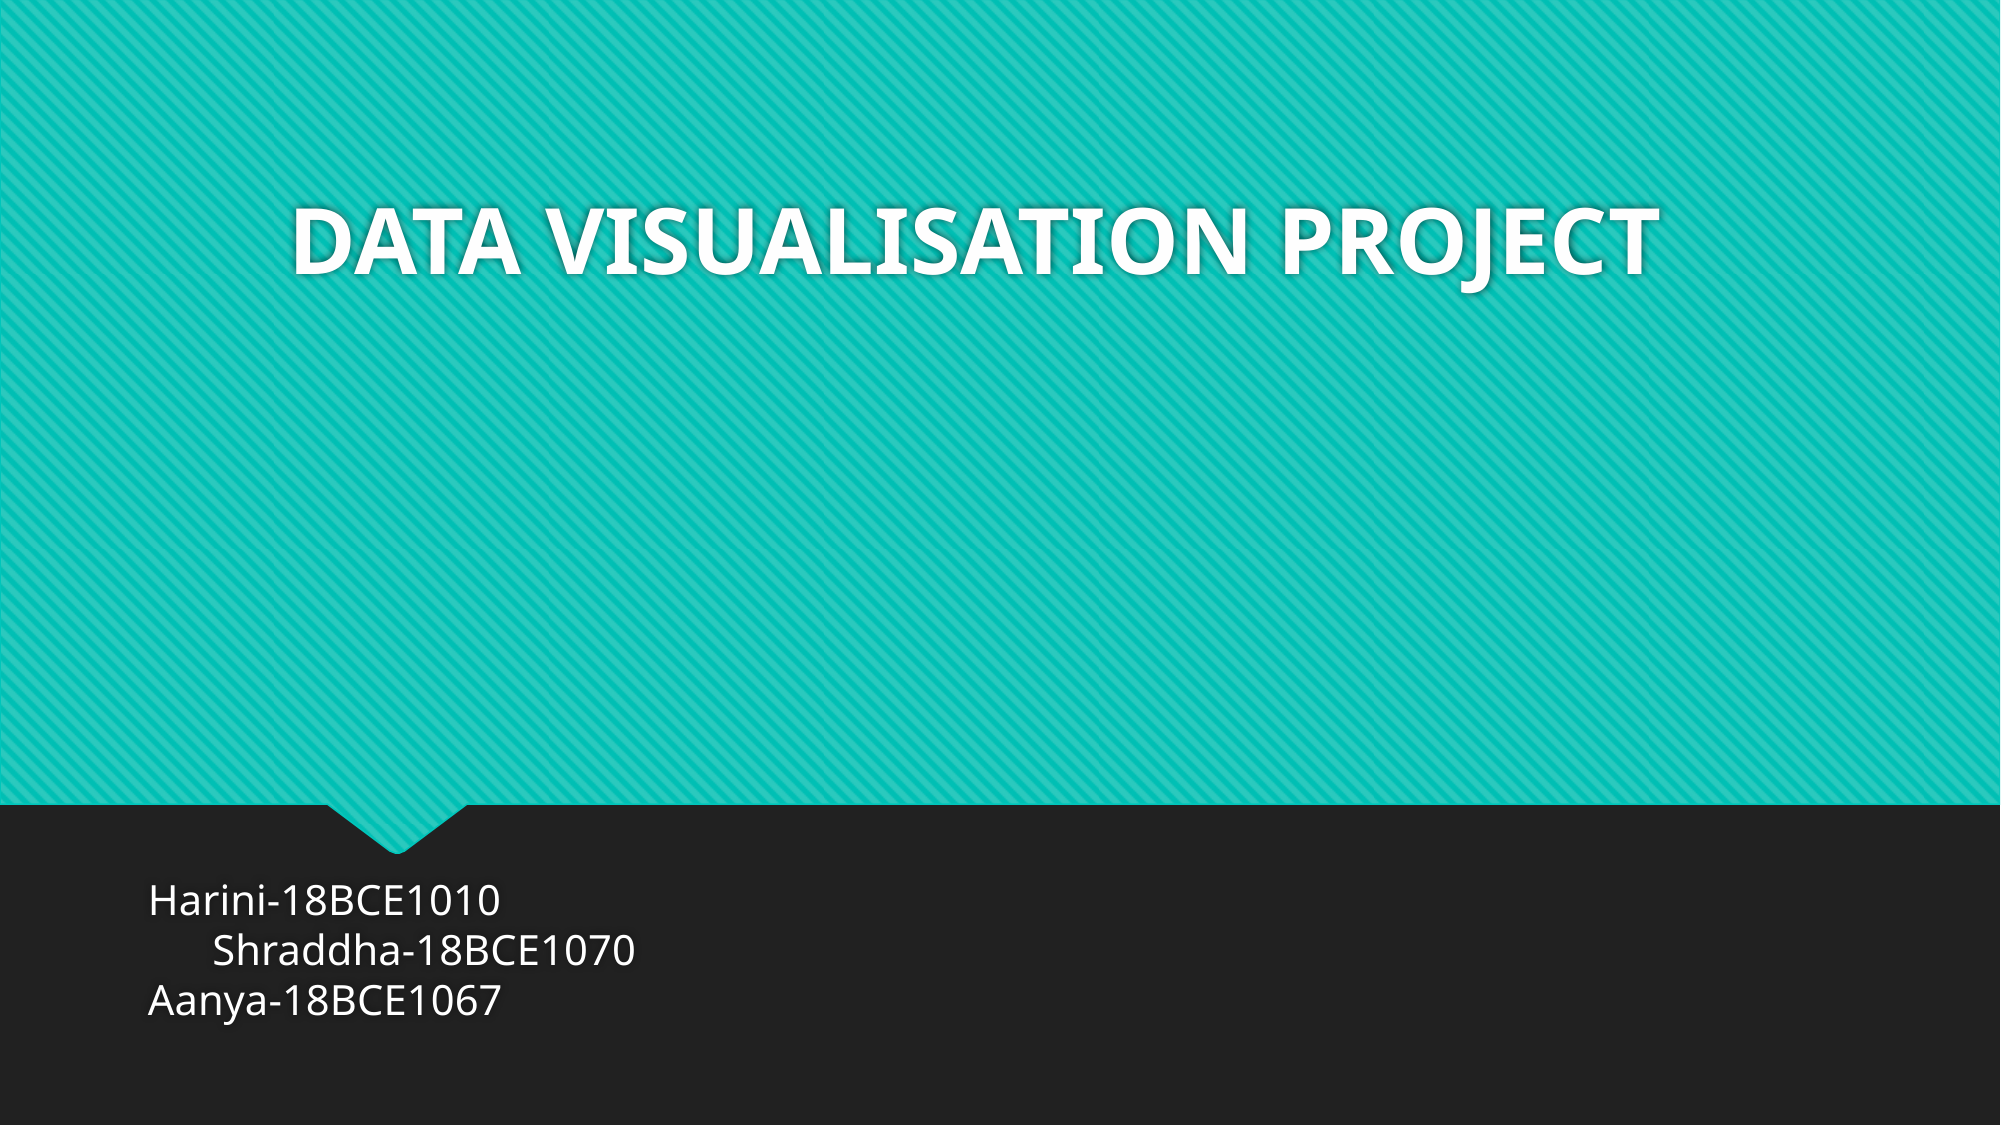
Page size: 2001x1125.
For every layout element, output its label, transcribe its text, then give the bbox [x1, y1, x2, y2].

title DATA VISUALISATION PROJECT [249, 184, 1750, 411]
subtitle Harini-18BCE1010 Shraddha-18BCE1070 Aanya-18BCE1067 [132, 866, 1868, 938]
